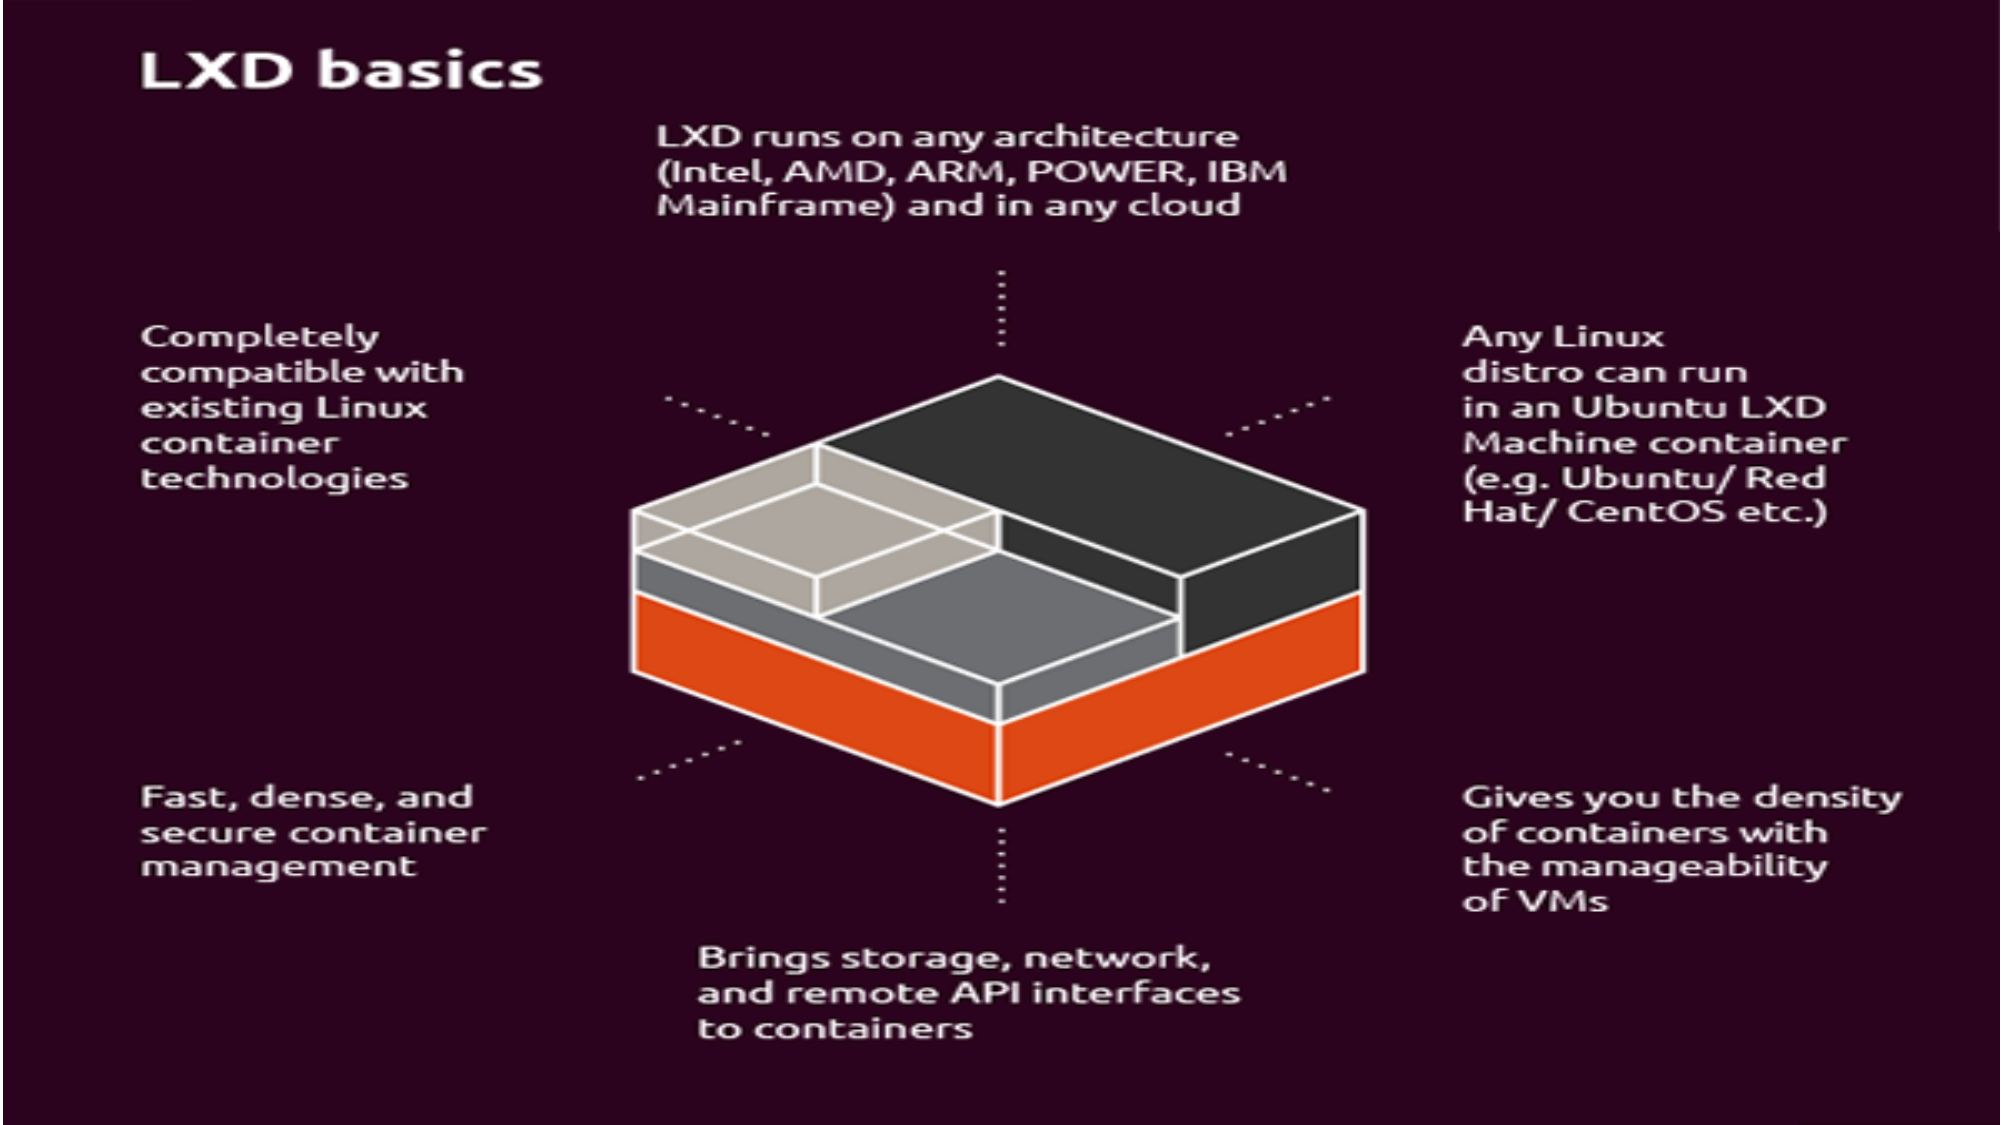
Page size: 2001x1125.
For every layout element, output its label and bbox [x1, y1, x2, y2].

list [3, 0, 2000, 1125]
